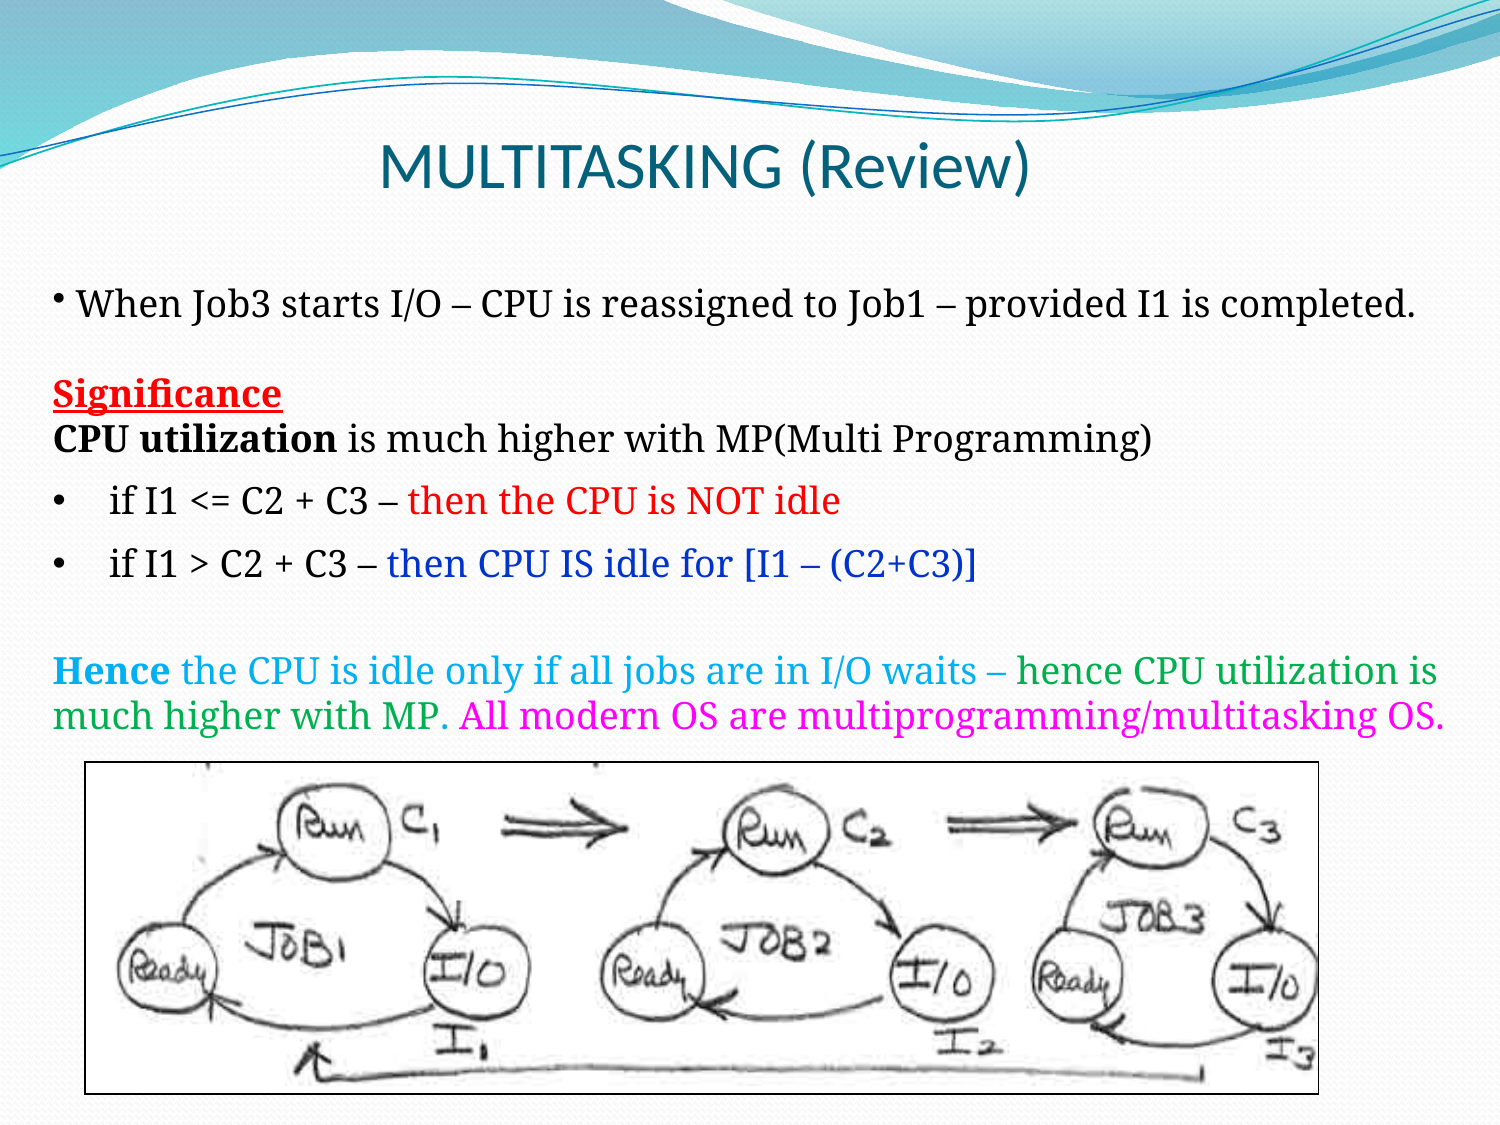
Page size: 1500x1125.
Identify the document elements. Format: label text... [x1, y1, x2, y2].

text_box When Job3 starts I/O – CPU is reassigned to Job1 – provided I1 is completed. Significance CPU utilization is much higher with MP(Multi Programming) if I1 <= C2 + C3 – then the CPU is NOT idle if I1 > C2 + C3 – then CPU IS idle for [I1 – (C2+C3)] Hence the CPU is idle only if all jobs are in I/O waits – hence CPU utilization is much higher with MP. All modern OS are multiprogramming/multitasking OS. [37, 254, 1463, 745]
picture [85, 762, 1319, 1094]
title MULTITASKING (Review) [85, 19, 1326, 203]
